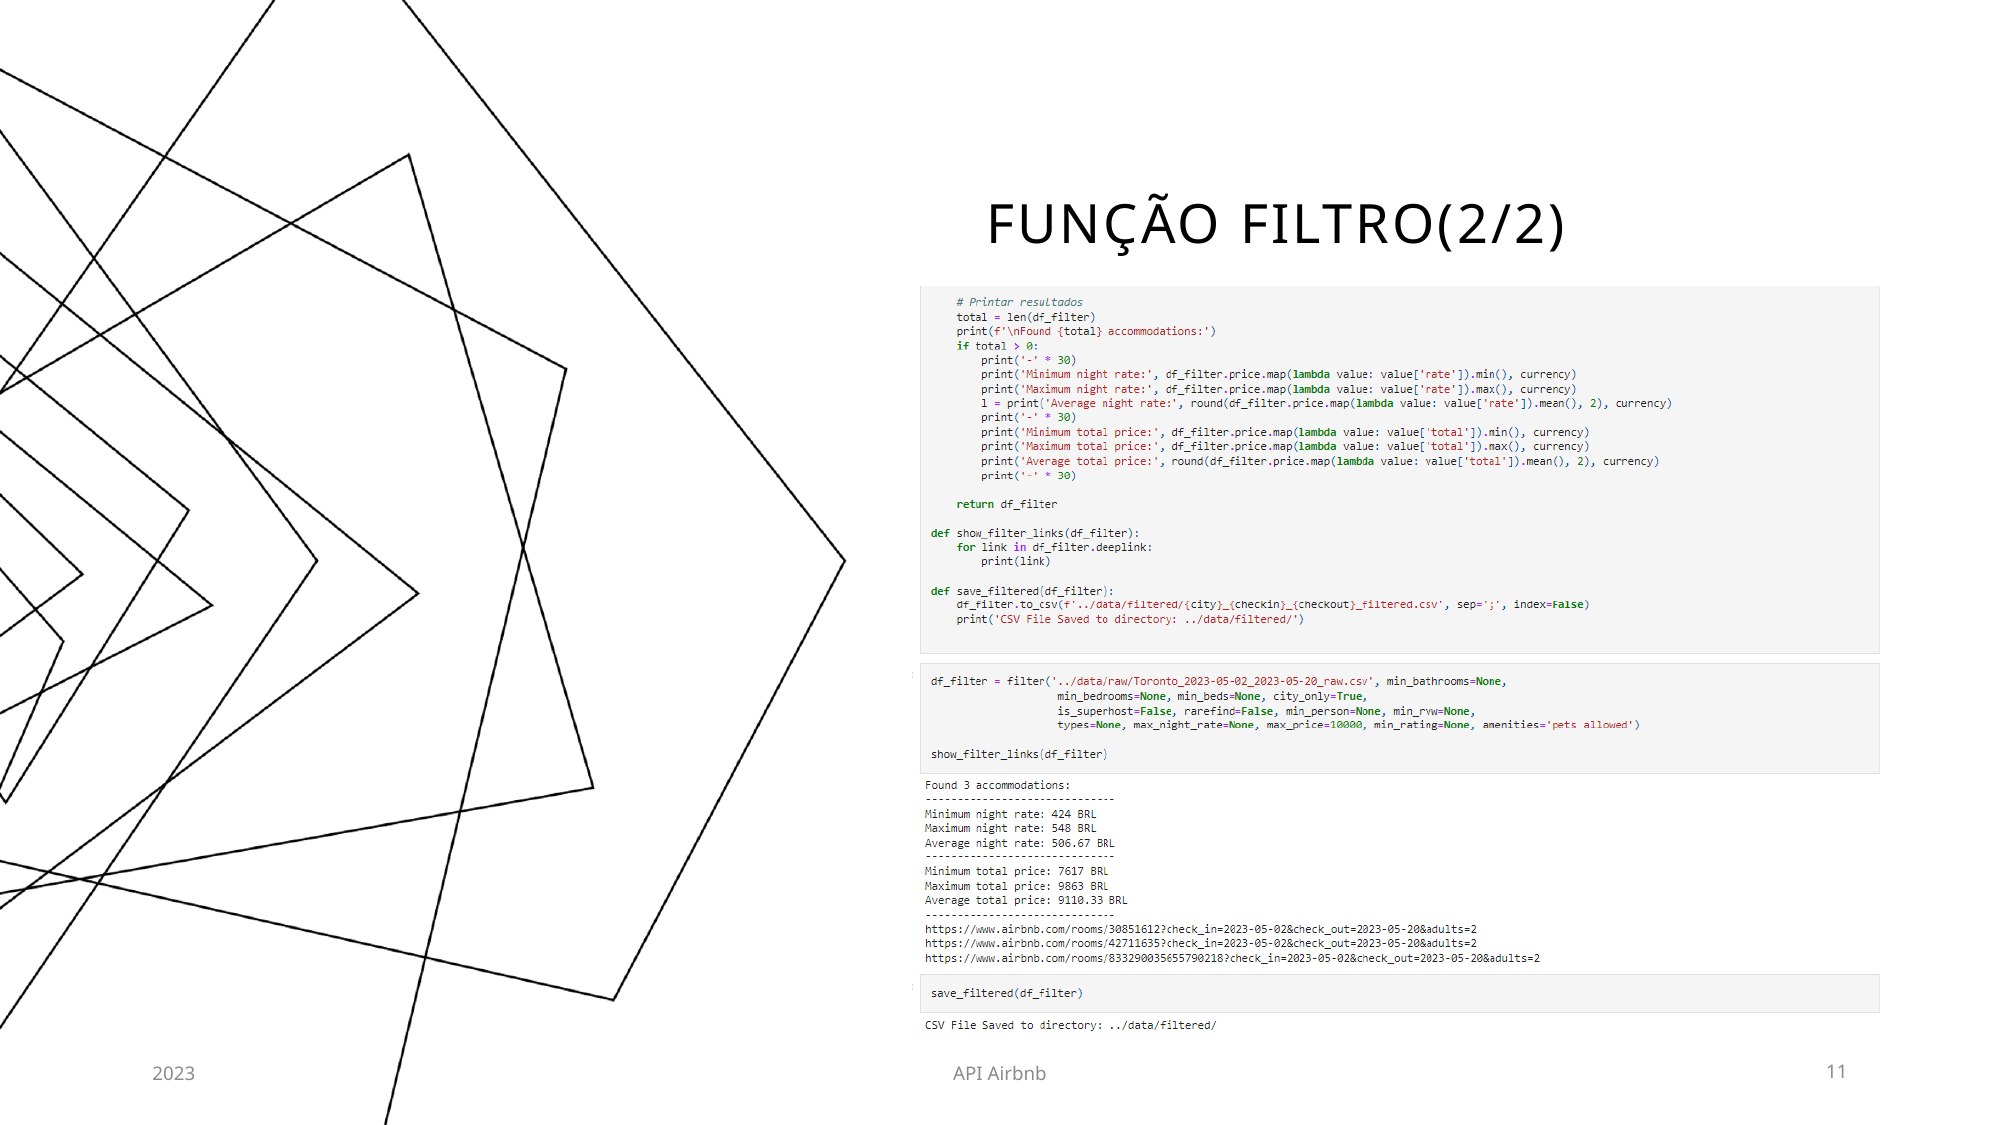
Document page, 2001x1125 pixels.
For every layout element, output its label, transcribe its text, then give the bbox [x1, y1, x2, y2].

title Função Filtro(2/2) [971, 189, 1863, 286]
slide_number 2023 [137, 1042, 588, 1103]
slide_number 11 [1412, 1043, 1863, 1103]
footer API Airbnb [662, 1042, 1338, 1103]
picture [912, 286, 1880, 1043]
picture [0, 0, 893, 1125]
